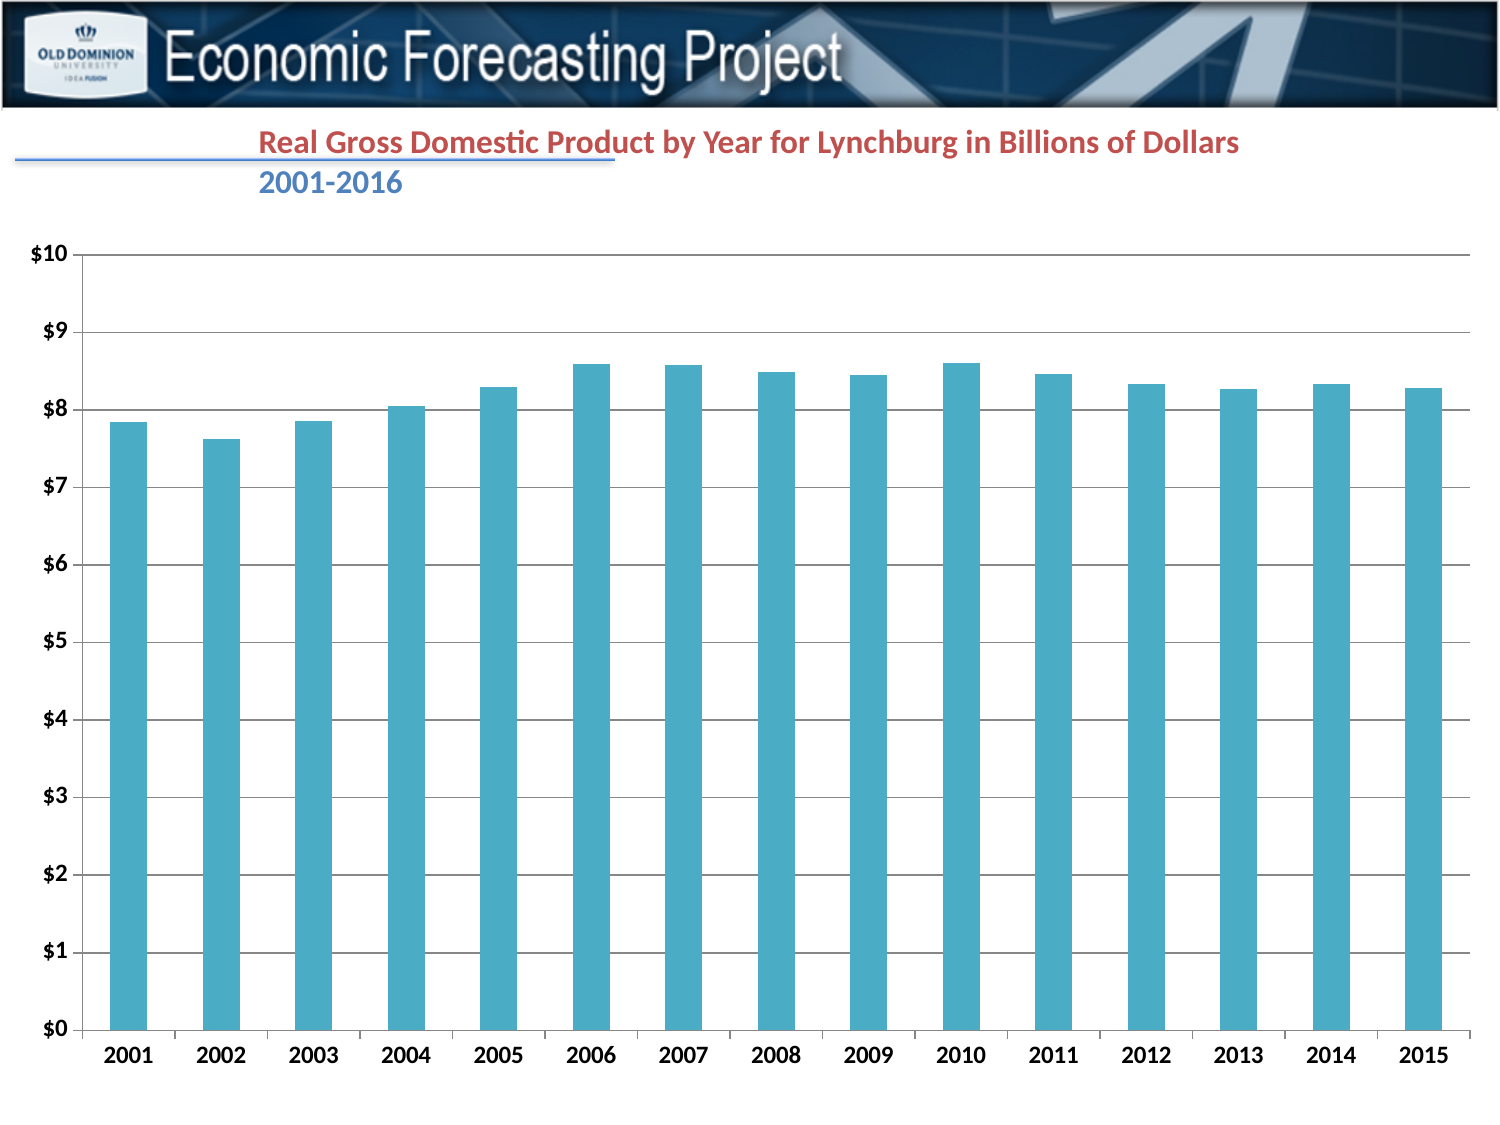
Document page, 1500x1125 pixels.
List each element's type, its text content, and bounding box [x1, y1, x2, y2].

text_box Real Gross Domestic Product by Year for Lynchburg in Billions of Dollars 2001-2016 [243, 121, 1257, 207]
picture [0, 0, 1500, 112]
chart [0, 224, 1500, 1088]
text_box [14, 157, 616, 161]
